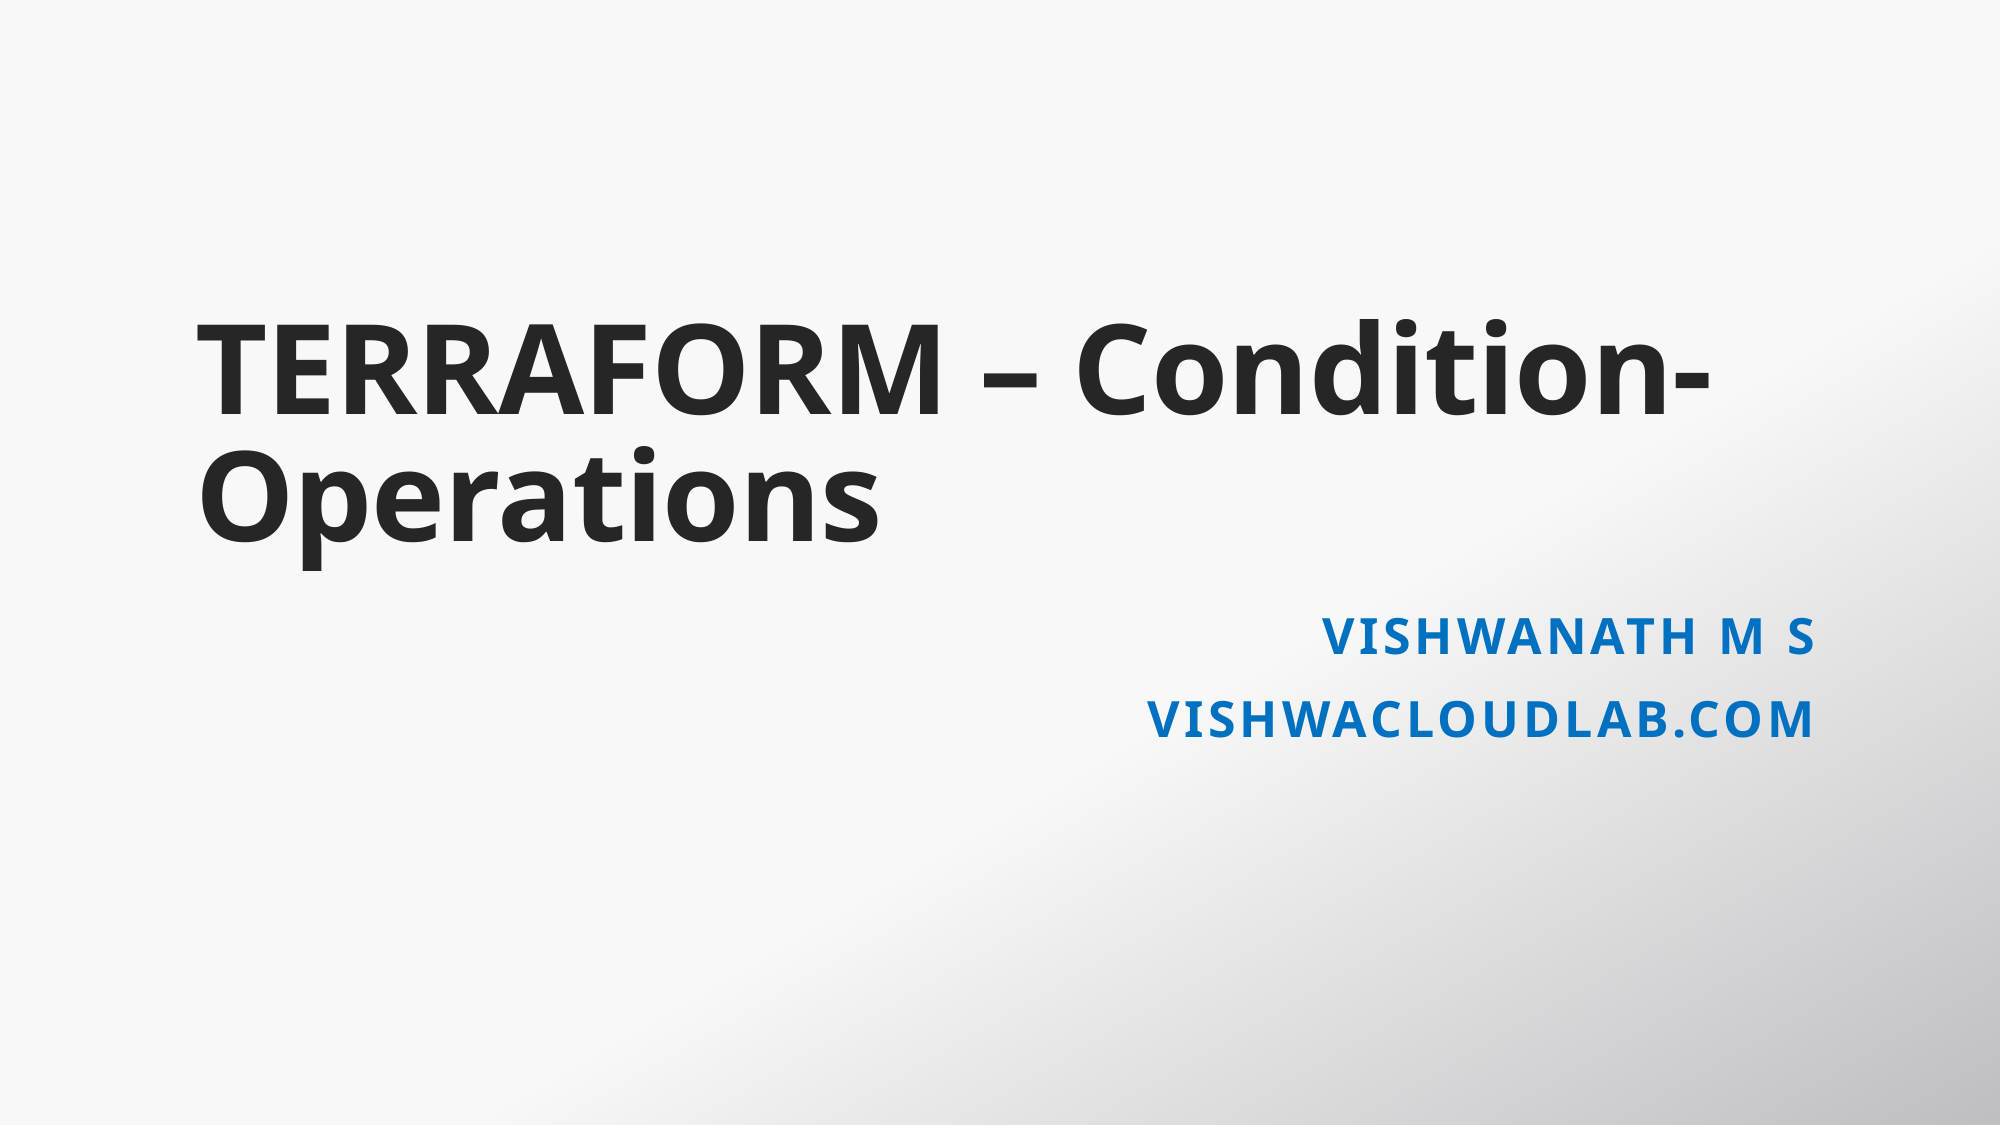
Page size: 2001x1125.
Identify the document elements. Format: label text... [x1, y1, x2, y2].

title TERRAFORM – Condition-Operations [180, 124, 1830, 575]
subtitle VishwanaTH m s VISHWACLOUDLAB.COM [180, 604, 1831, 919]
